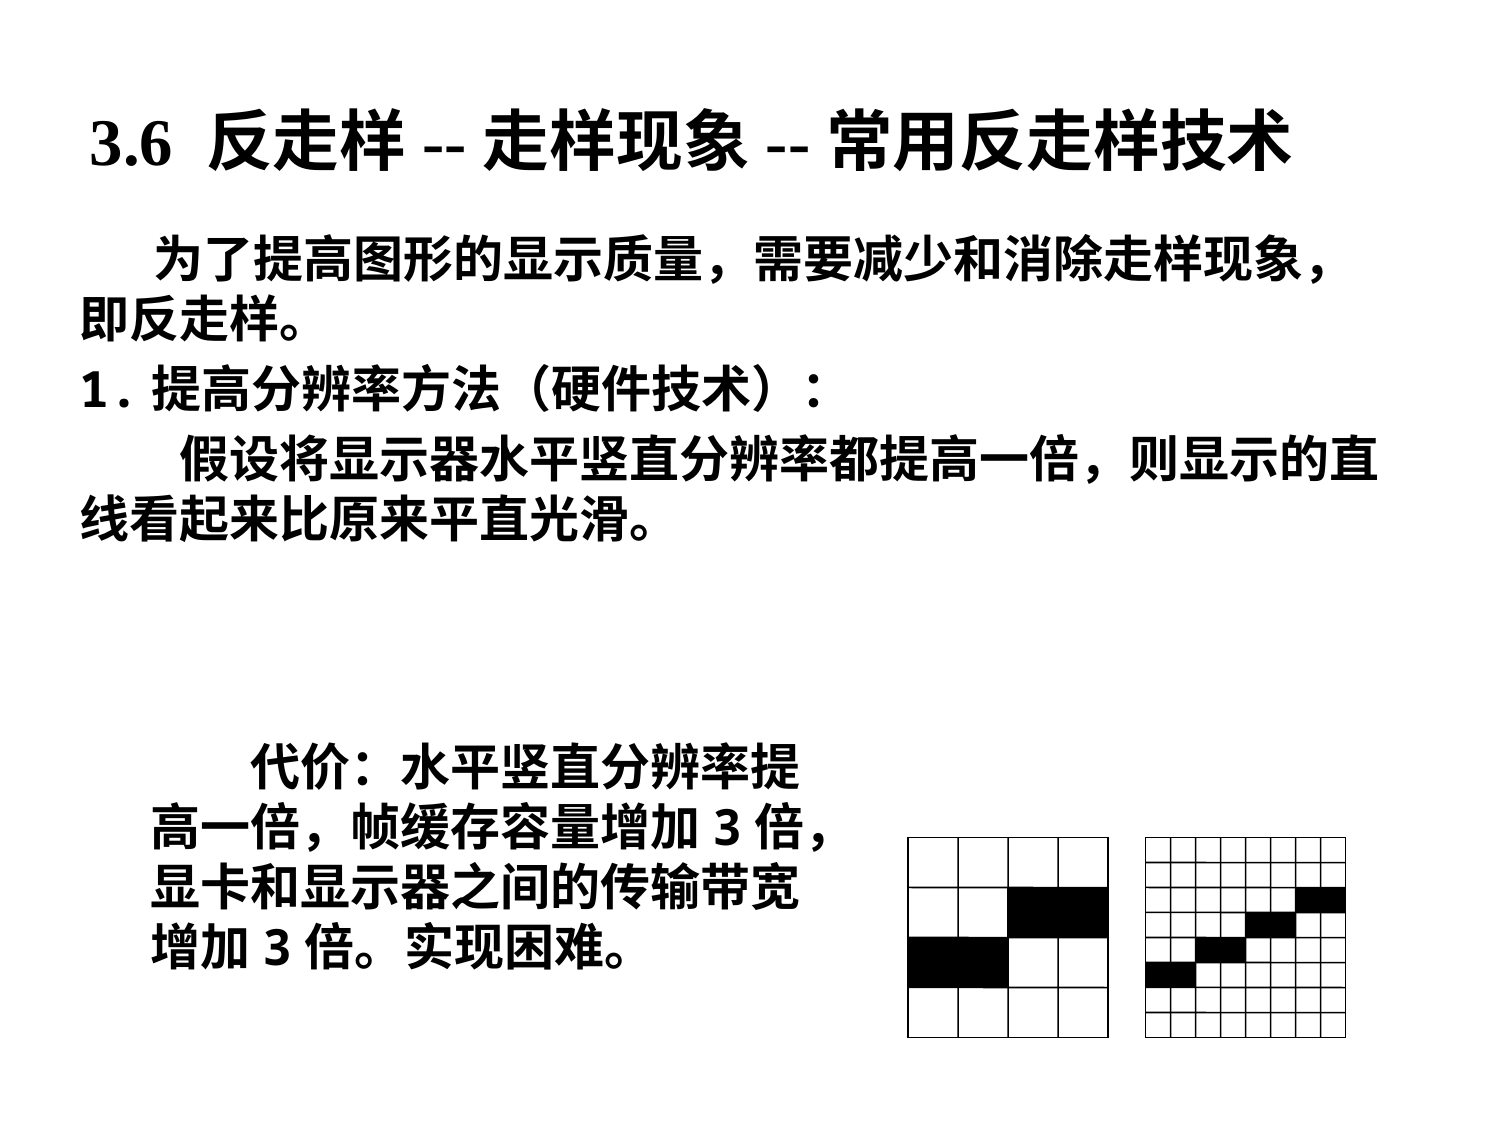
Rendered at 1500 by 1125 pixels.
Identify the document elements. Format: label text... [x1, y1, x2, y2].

list 为了提高图形的显示质量，需要减少和消除走样现象，即反走样。 1.提高分辨率方法（硬件技术）： 假设将显示器水平竖直分辨率都提高一倍，则显示的直线看起来比原来平直光滑。 [64, 219, 1416, 963]
text_box 代价：水平竖直分辨率提高一倍，帧缓存容量增加3倍，显卡和显示器之间的传输带宽增加3倍。实现困难。 [135, 727, 826, 1043]
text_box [907, 837, 1346, 1038]
text_box 3.6 反走样--走样现象--常用反走样技术 [74, 45, 1425, 233]
